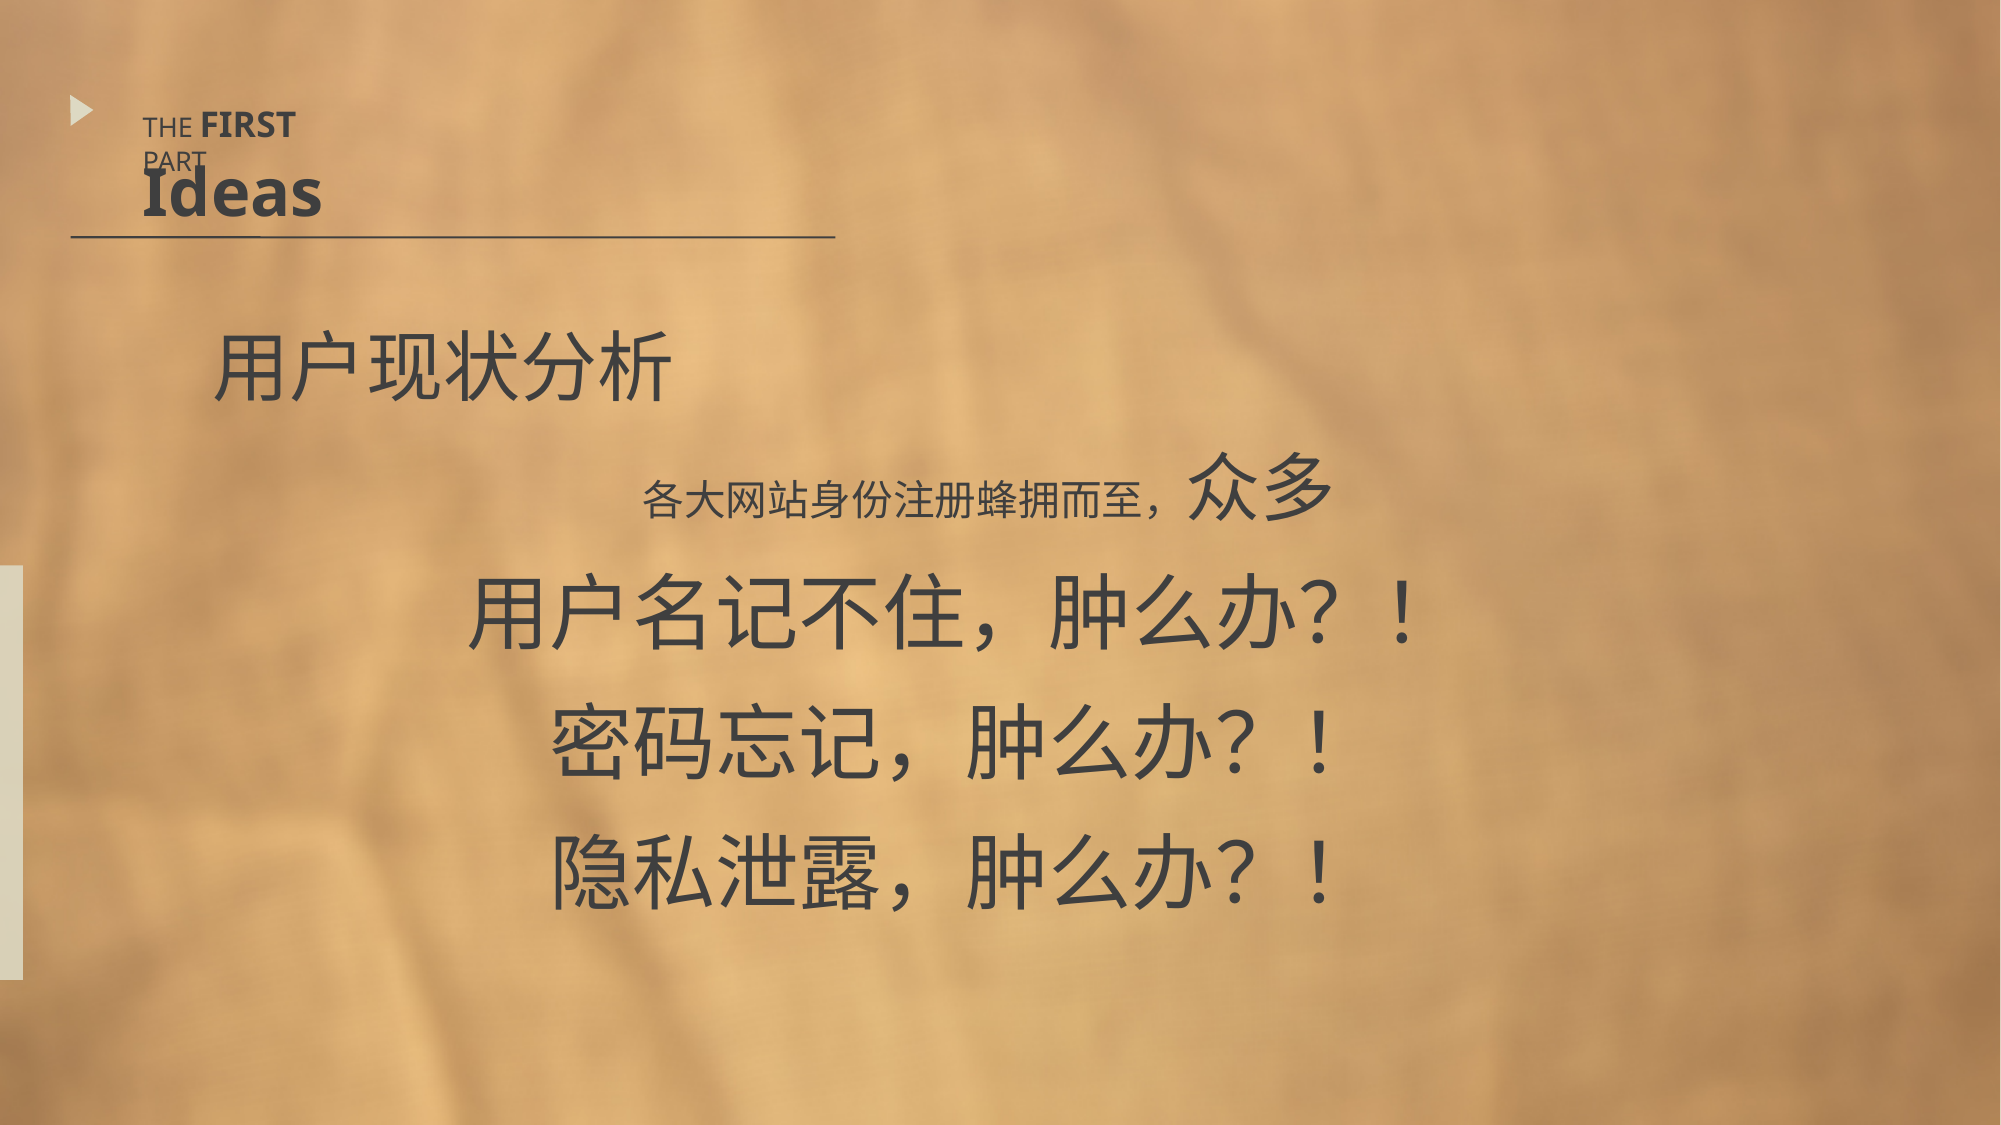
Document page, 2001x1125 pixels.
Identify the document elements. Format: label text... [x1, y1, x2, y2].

text_box Ideas [128, 142, 424, 282]
text_box THE FIRST PART [127, 94, 375, 185]
text_box 用户现状分析 各大网站身份注册蜂拥而至，众多 用户名记不住，肿么办？！ 密码忘记，肿么办？！ 隐私泄露，肿么办？！ [127, 282, 1804, 1125]
picture [0, 0, 2001, 1125]
text_box [70, 94, 94, 126]
text_box [0, 565, 23, 980]
